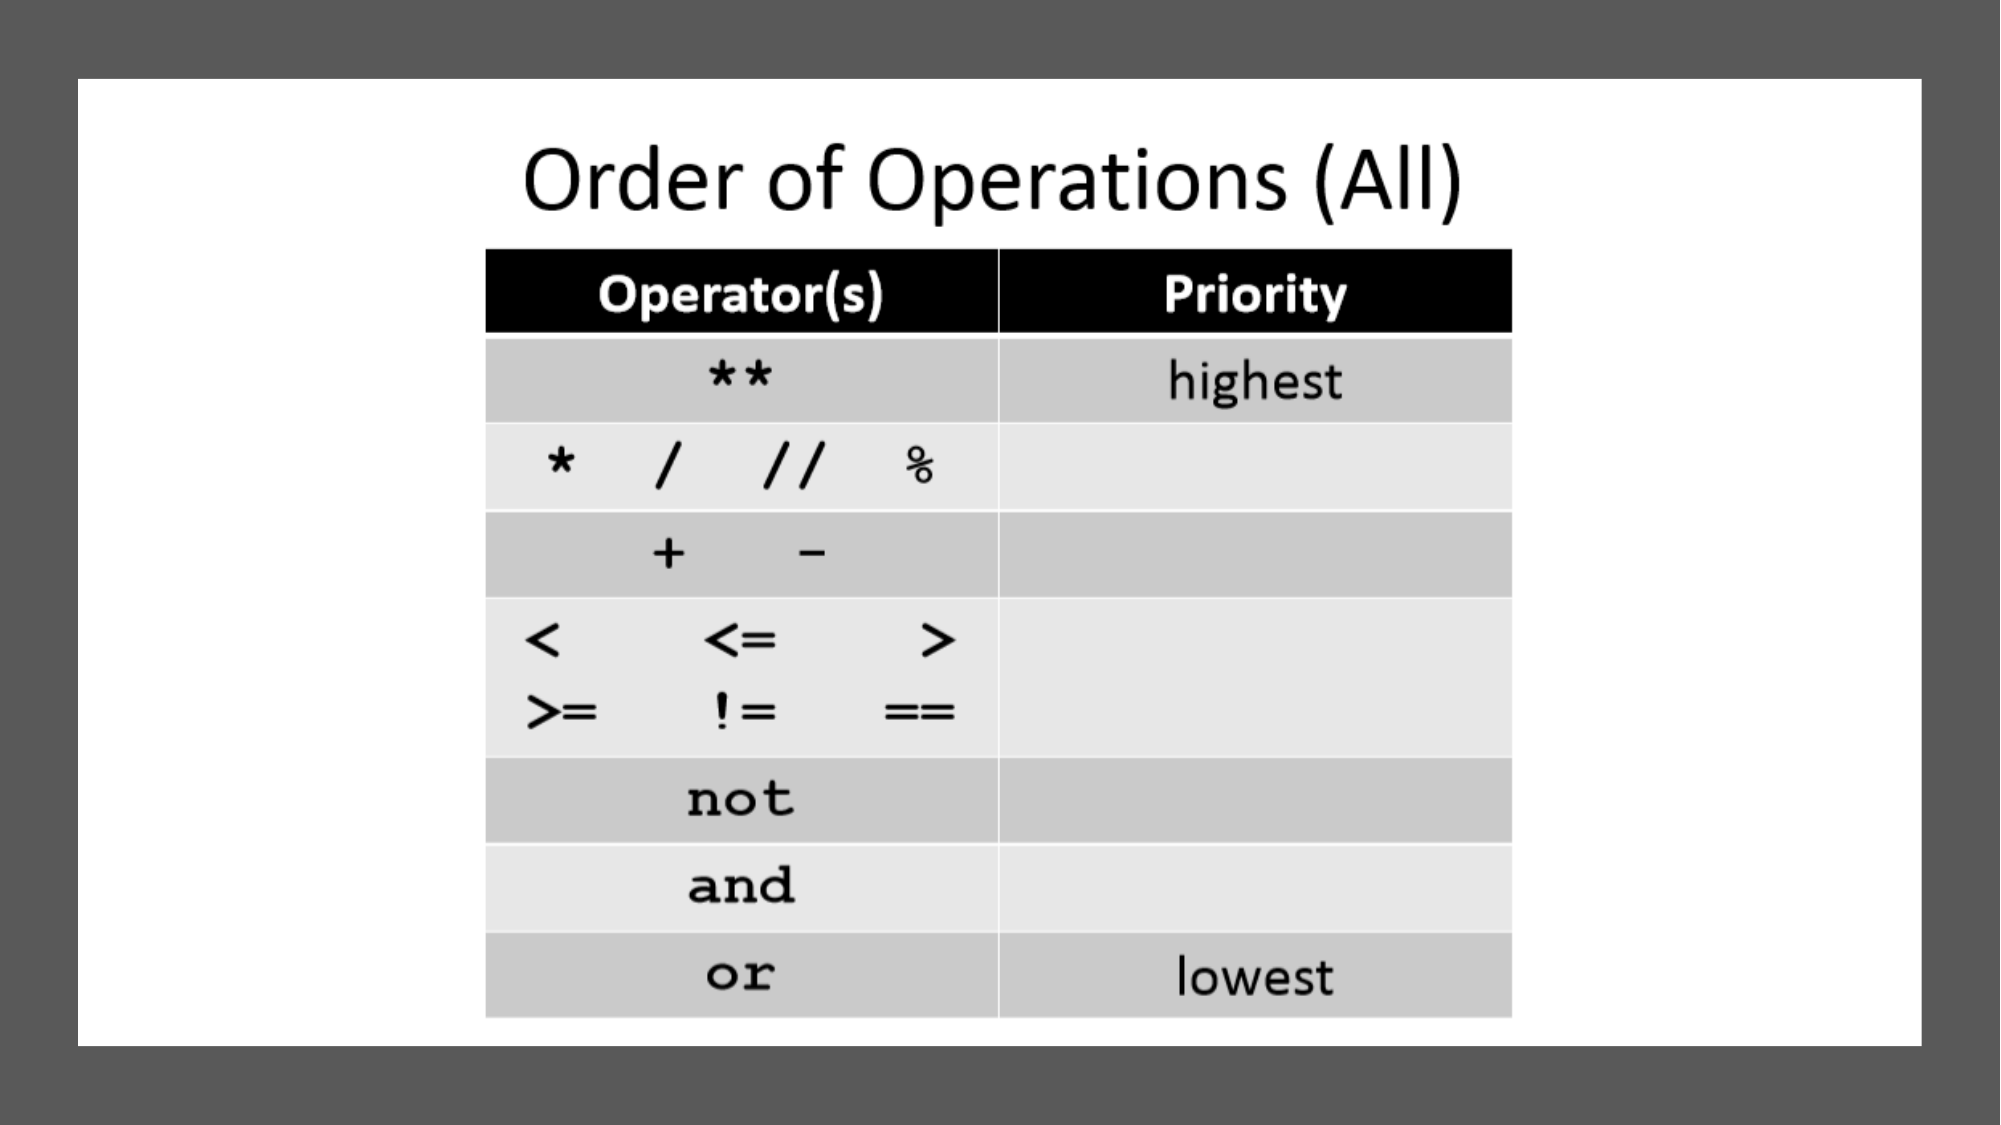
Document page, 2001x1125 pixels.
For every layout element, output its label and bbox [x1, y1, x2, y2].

list [478, 105, 1522, 1020]
text_box [0, 0, 2000, 1125]
text_box [77, 78, 1923, 1047]
